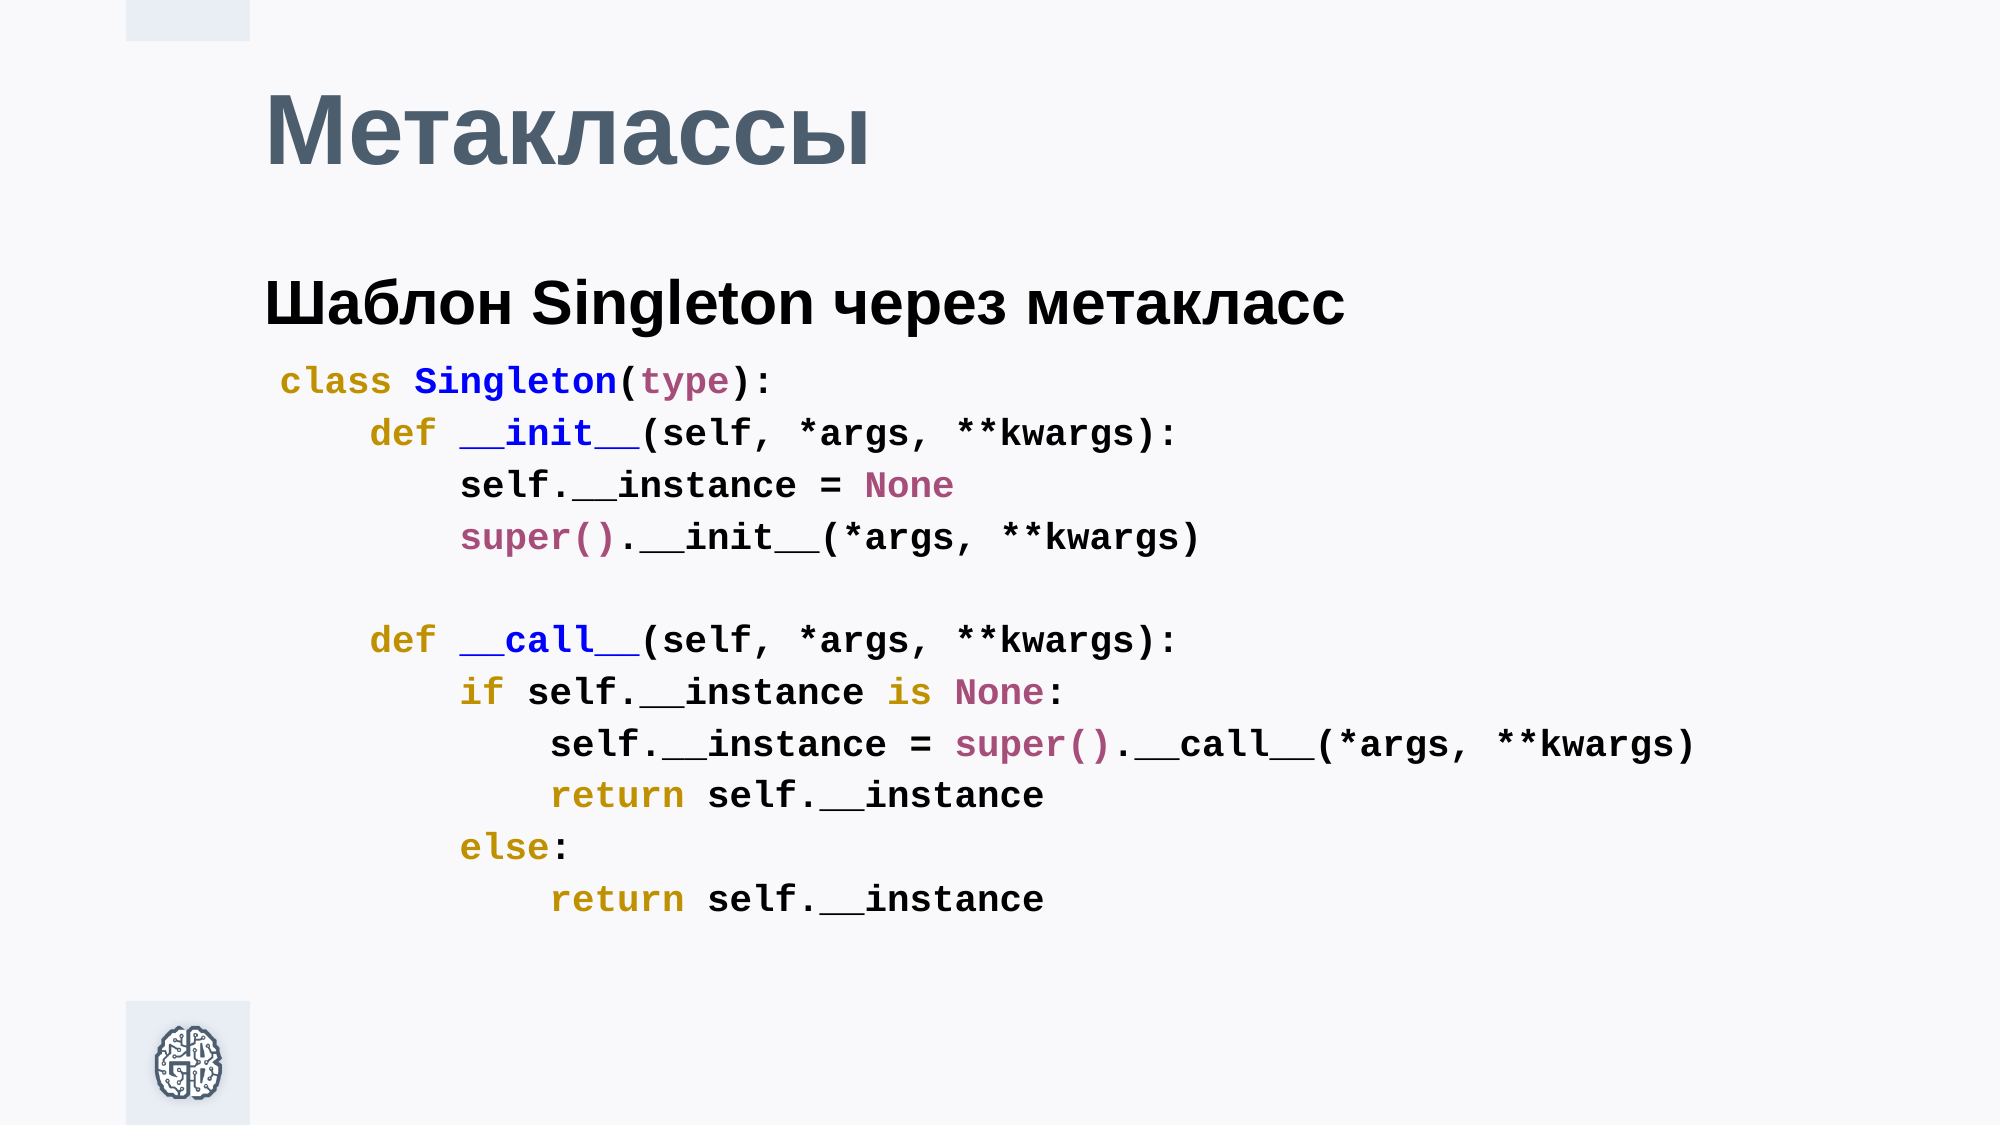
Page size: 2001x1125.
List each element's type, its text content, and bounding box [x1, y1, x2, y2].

text_box Шаблон Singleton через метакласс [249, 209, 1927, 349]
title Метаклассы [249, 8, 1870, 209]
picture [144, 1016, 232, 1110]
text_box class Singleton(type): def __init__(self, *args, **kwargs): self.__instance = None super().__init__(*args, **kwargs) def __call__(self, *args, **kwargs): if self.__instance is None: self.__instance = super().__call__(*args, **kwargs) return self.__instance else: return self.__instance [264, 355, 1815, 958]
